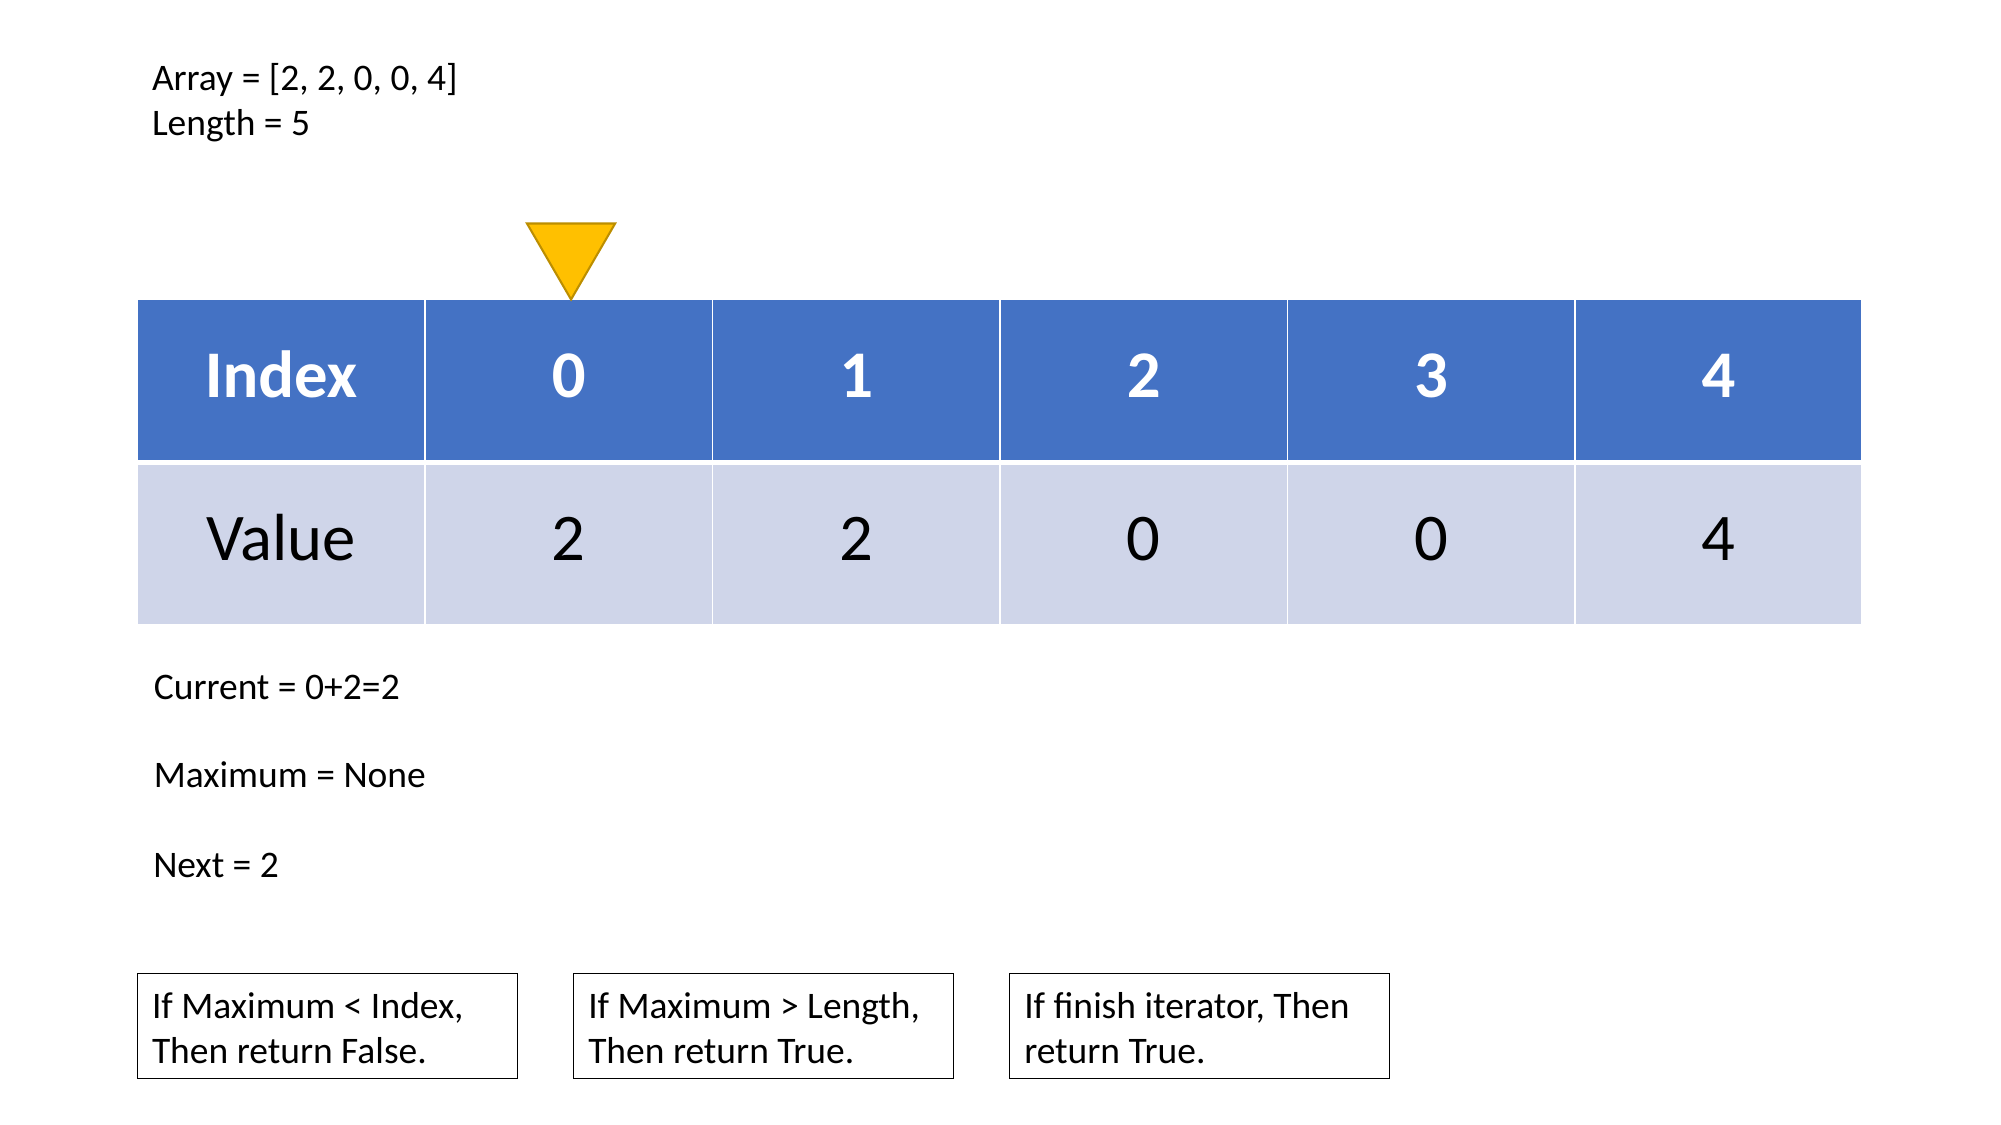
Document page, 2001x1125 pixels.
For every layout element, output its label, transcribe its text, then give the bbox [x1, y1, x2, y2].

table_cell Value [138, 465, 424, 624]
table_header 0 [426, 300, 712, 460]
table_header 1 [713, 300, 999, 460]
table_cell 2 [426, 465, 712, 624]
text_box If Maximum < Index, Then return False. [137, 973, 518, 1079]
table_cell 4 [1576, 465, 1861, 624]
table_cell 0 [1001, 465, 1287, 624]
table_header Index [138, 300, 424, 460]
text_box [525, 222, 617, 302]
table_cell 0 [1288, 465, 1574, 624]
table_header 4 [1576, 300, 1861, 460]
table_header 3 [1288, 300, 1574, 460]
text_box If Maximum > Length, Then return True. [573, 973, 954, 1079]
text_box Current = 0+2=2 [139, 654, 415, 715]
text_box Next = 2 [138, 833, 294, 893]
text_box If finish iterator, Then return True. [1009, 973, 1390, 1079]
text_box Maximum = None [139, 742, 442, 803]
table_header 2 [1001, 300, 1287, 460]
table_cell 2 [713, 465, 999, 624]
text_box Array = [2, 2, 0, 0, 4] Length = 5 [137, 45, 478, 151]
